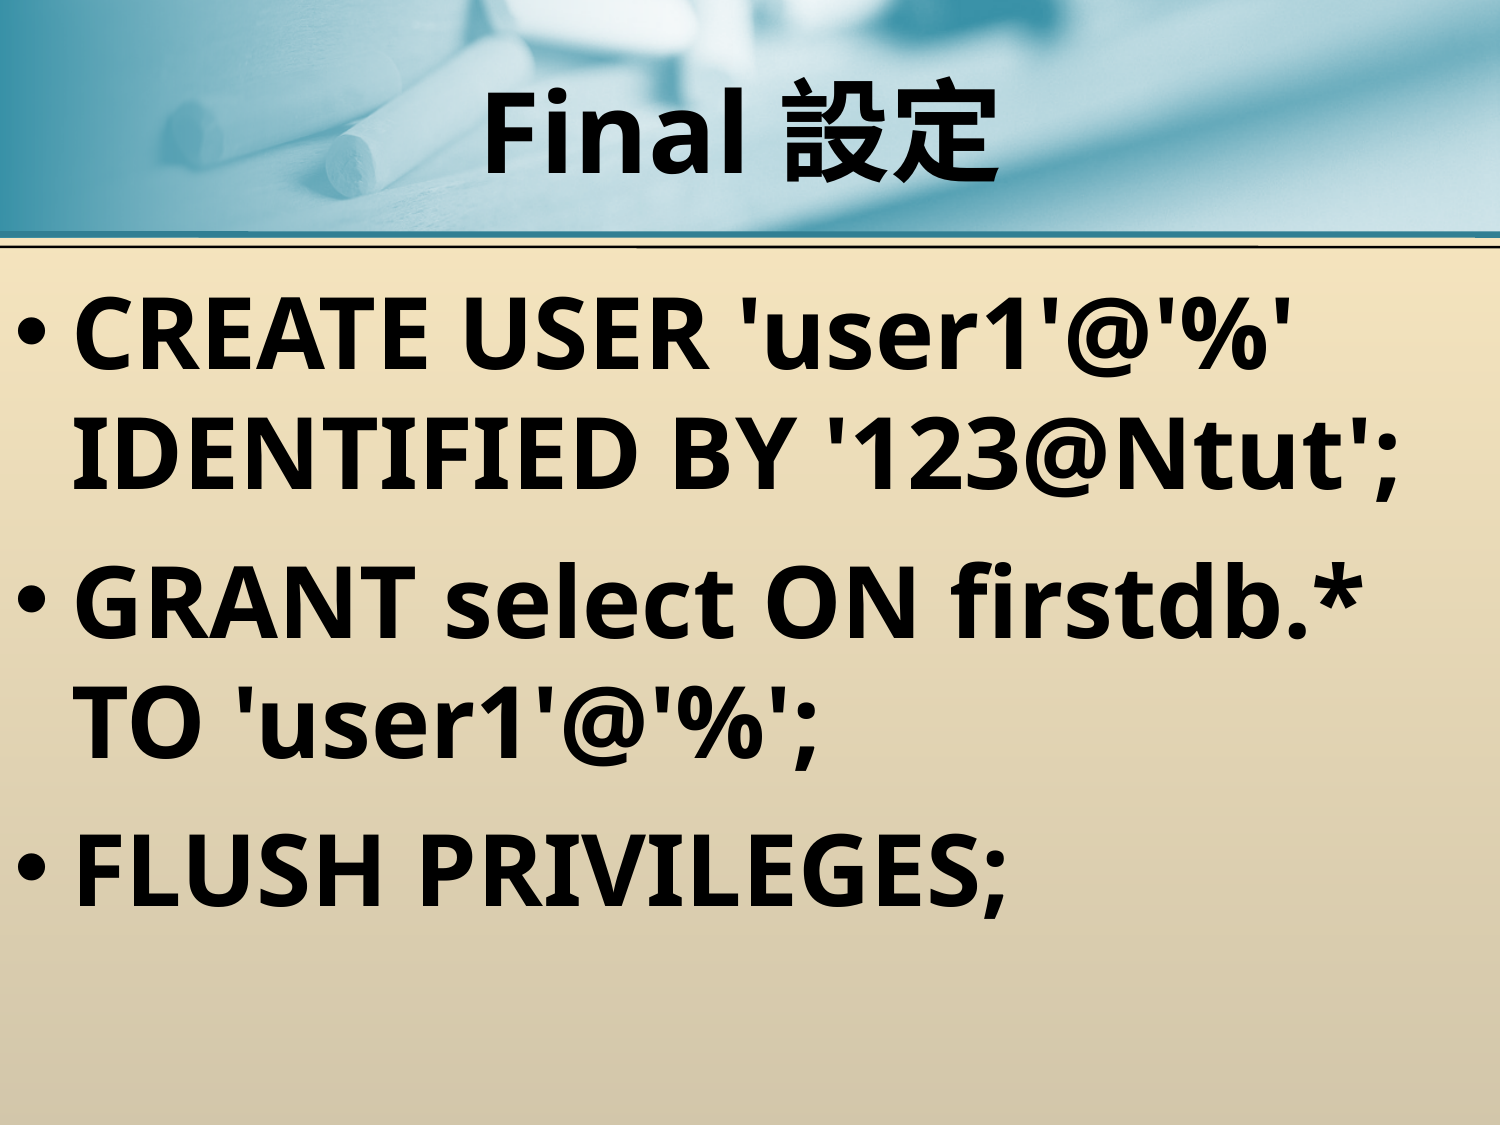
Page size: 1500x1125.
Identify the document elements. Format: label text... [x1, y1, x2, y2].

list CREATE USER 'user1'@'%' IDENTIFIED BY '123@Ntut'; GRANT select ON firstdb.* TO 'user1'@'%'; FLUSH PRIVILEGES; [0, 262, 1500, 1125]
title Final設定 [0, 24, 1483, 233]
